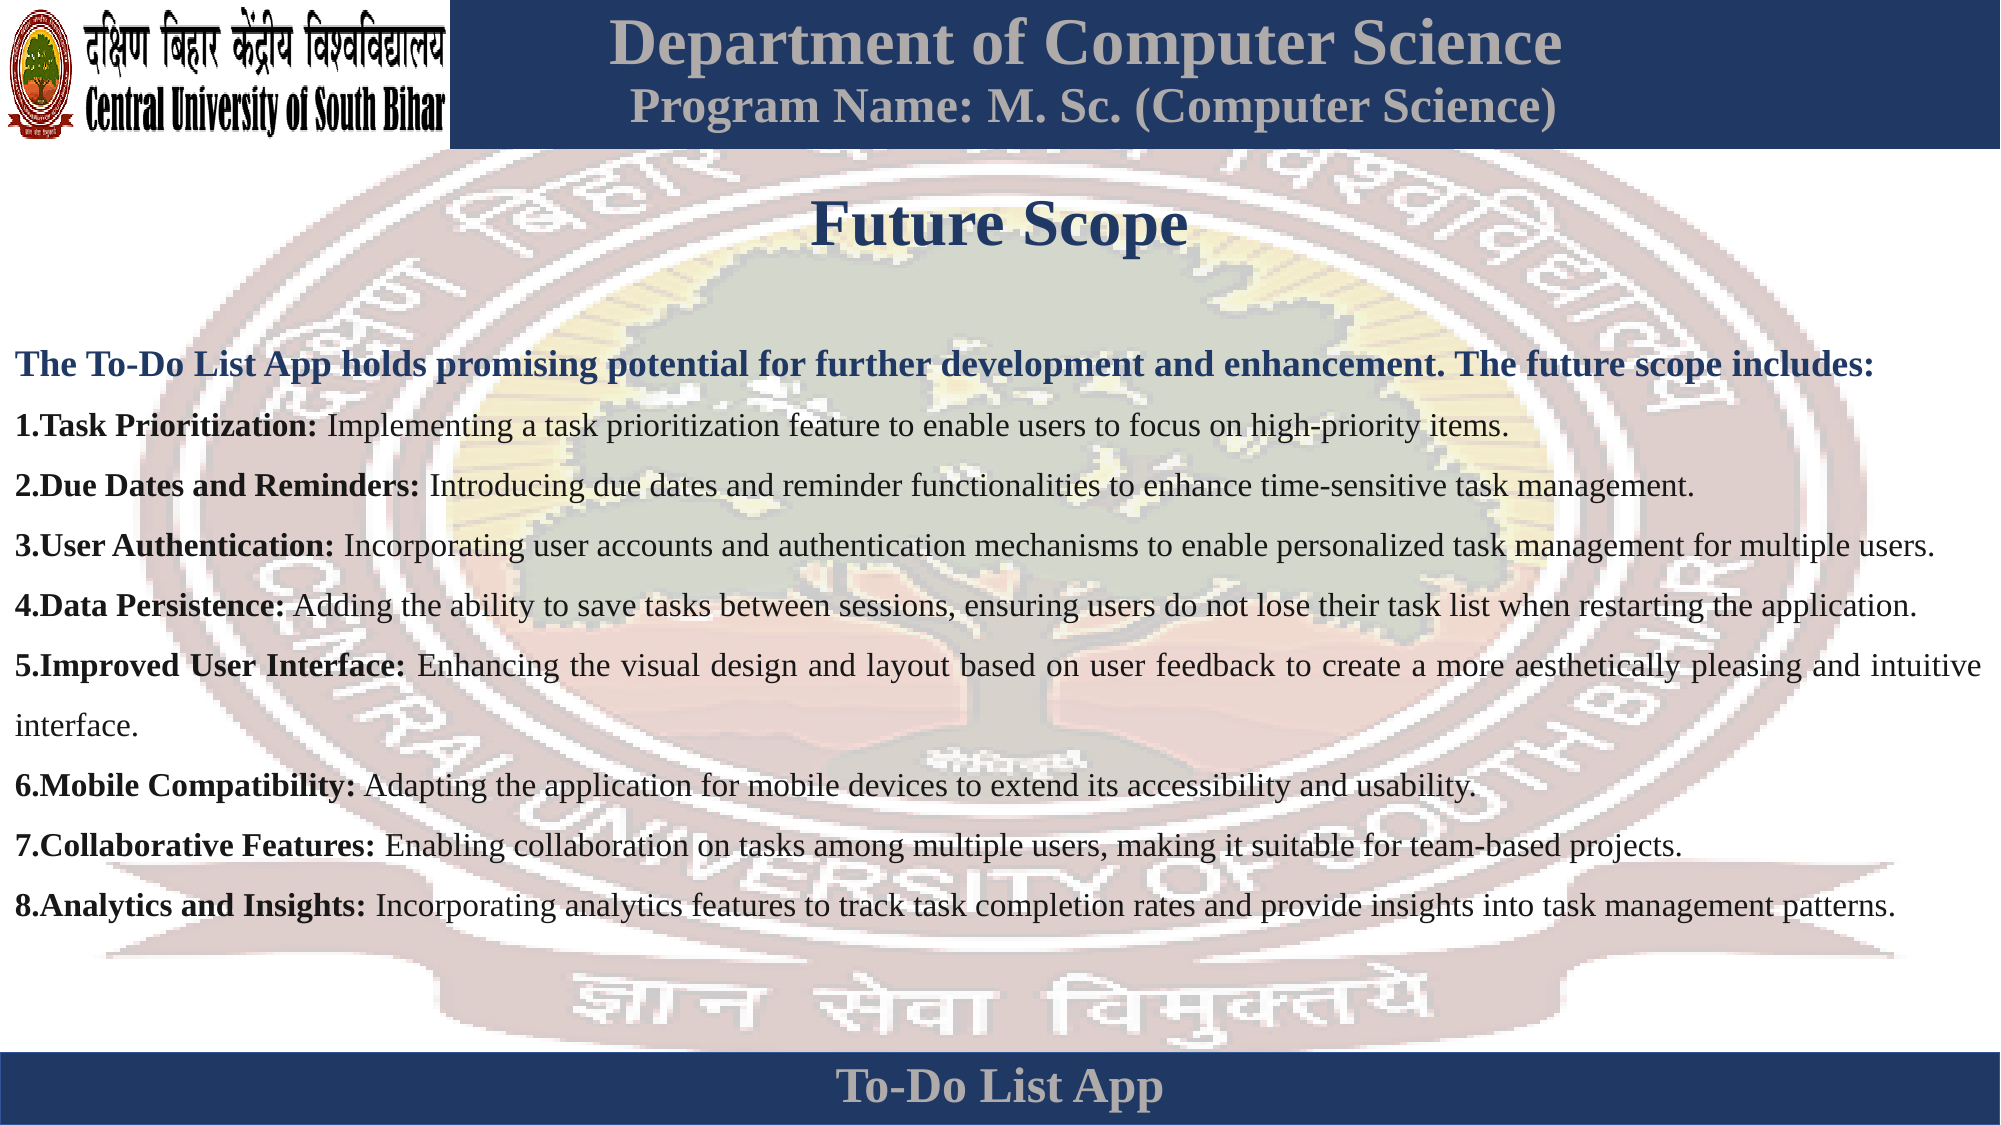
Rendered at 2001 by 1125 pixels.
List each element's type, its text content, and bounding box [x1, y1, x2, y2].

title Future Scope [0, 149, 2000, 299]
picture [0, 0, 450, 149]
text_box To-Do List App [0, 1052, 2000, 1125]
text_box The To-Do List App holds promising potential for further development and enhancement. The future scope includes: Task Prioritization: Implementing a task prioritization feature to enable users to focus on high-priority items. Due Dates and Reminders: Introducing due dates and reminder functionalities to enhance time-sensitive task management. User Authentication: Incorporating user accounts and authentication mechanisms to enable personalized task management for multiple users. Data Persistence: Adding the ability to save tasks between sessions, ensuring users do not lose their task list when restarting the application. Improved User Interface: Enhancing the visual design and layout based on user feedback to create a more aesthetically pleasing and intuitive interface. Mobile Compatibility: Adapting the application for mobile devices to extend its accessibility and usability. Collaborative Features: Enabling collaboration on tasks among multiple users, making it suitable for team-based projects. Analytics and Insights: Incorporating analytics features to track task completion rates and provide insights into task management patterns. [0, 308, 2000, 930]
text_box Department of Computer Science Program Name: M. Sc. (Computer Science) [450, 0, 2000, 149]
